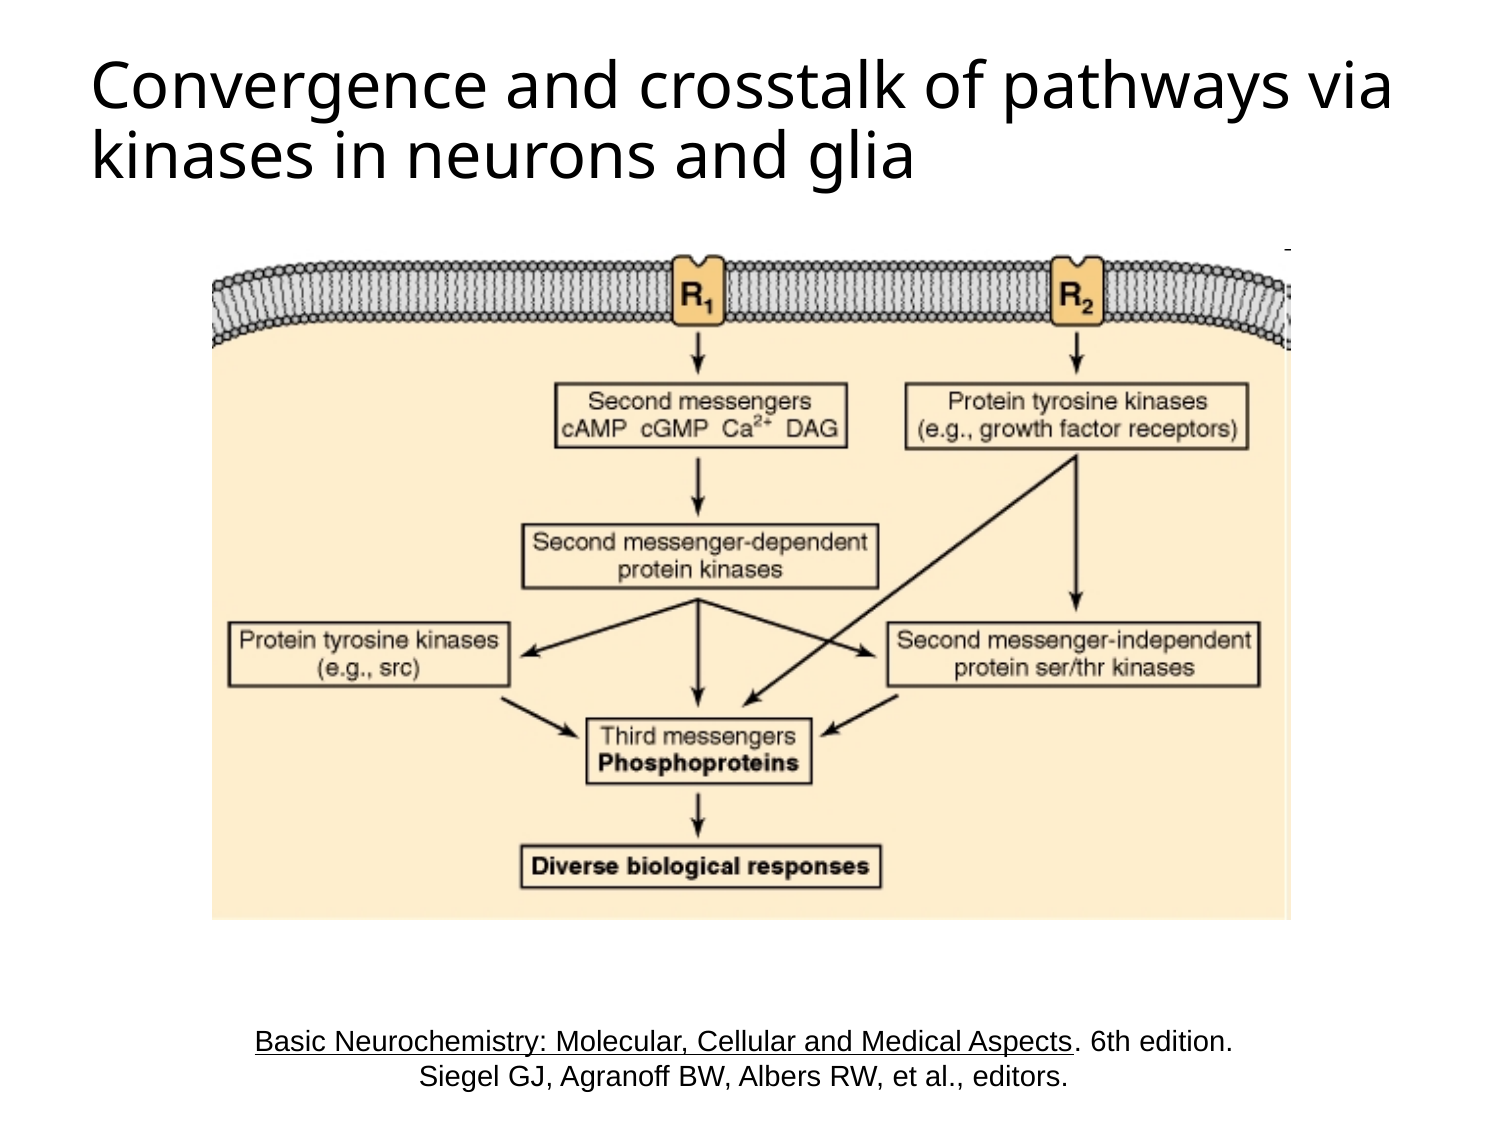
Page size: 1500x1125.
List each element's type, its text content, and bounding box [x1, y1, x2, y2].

picture [212, 249, 1291, 920]
title Convergence and crosstalk of pathways via kinases in neurons and glia [75, 45, 1425, 200]
text_box Basic Neurochemistry: Molecular, Cellular and Medical Aspects. 6th edition. Siegel GJ, Agranoff BW, Albers RW, et al., editors. [100, 1015, 1388, 1100]
